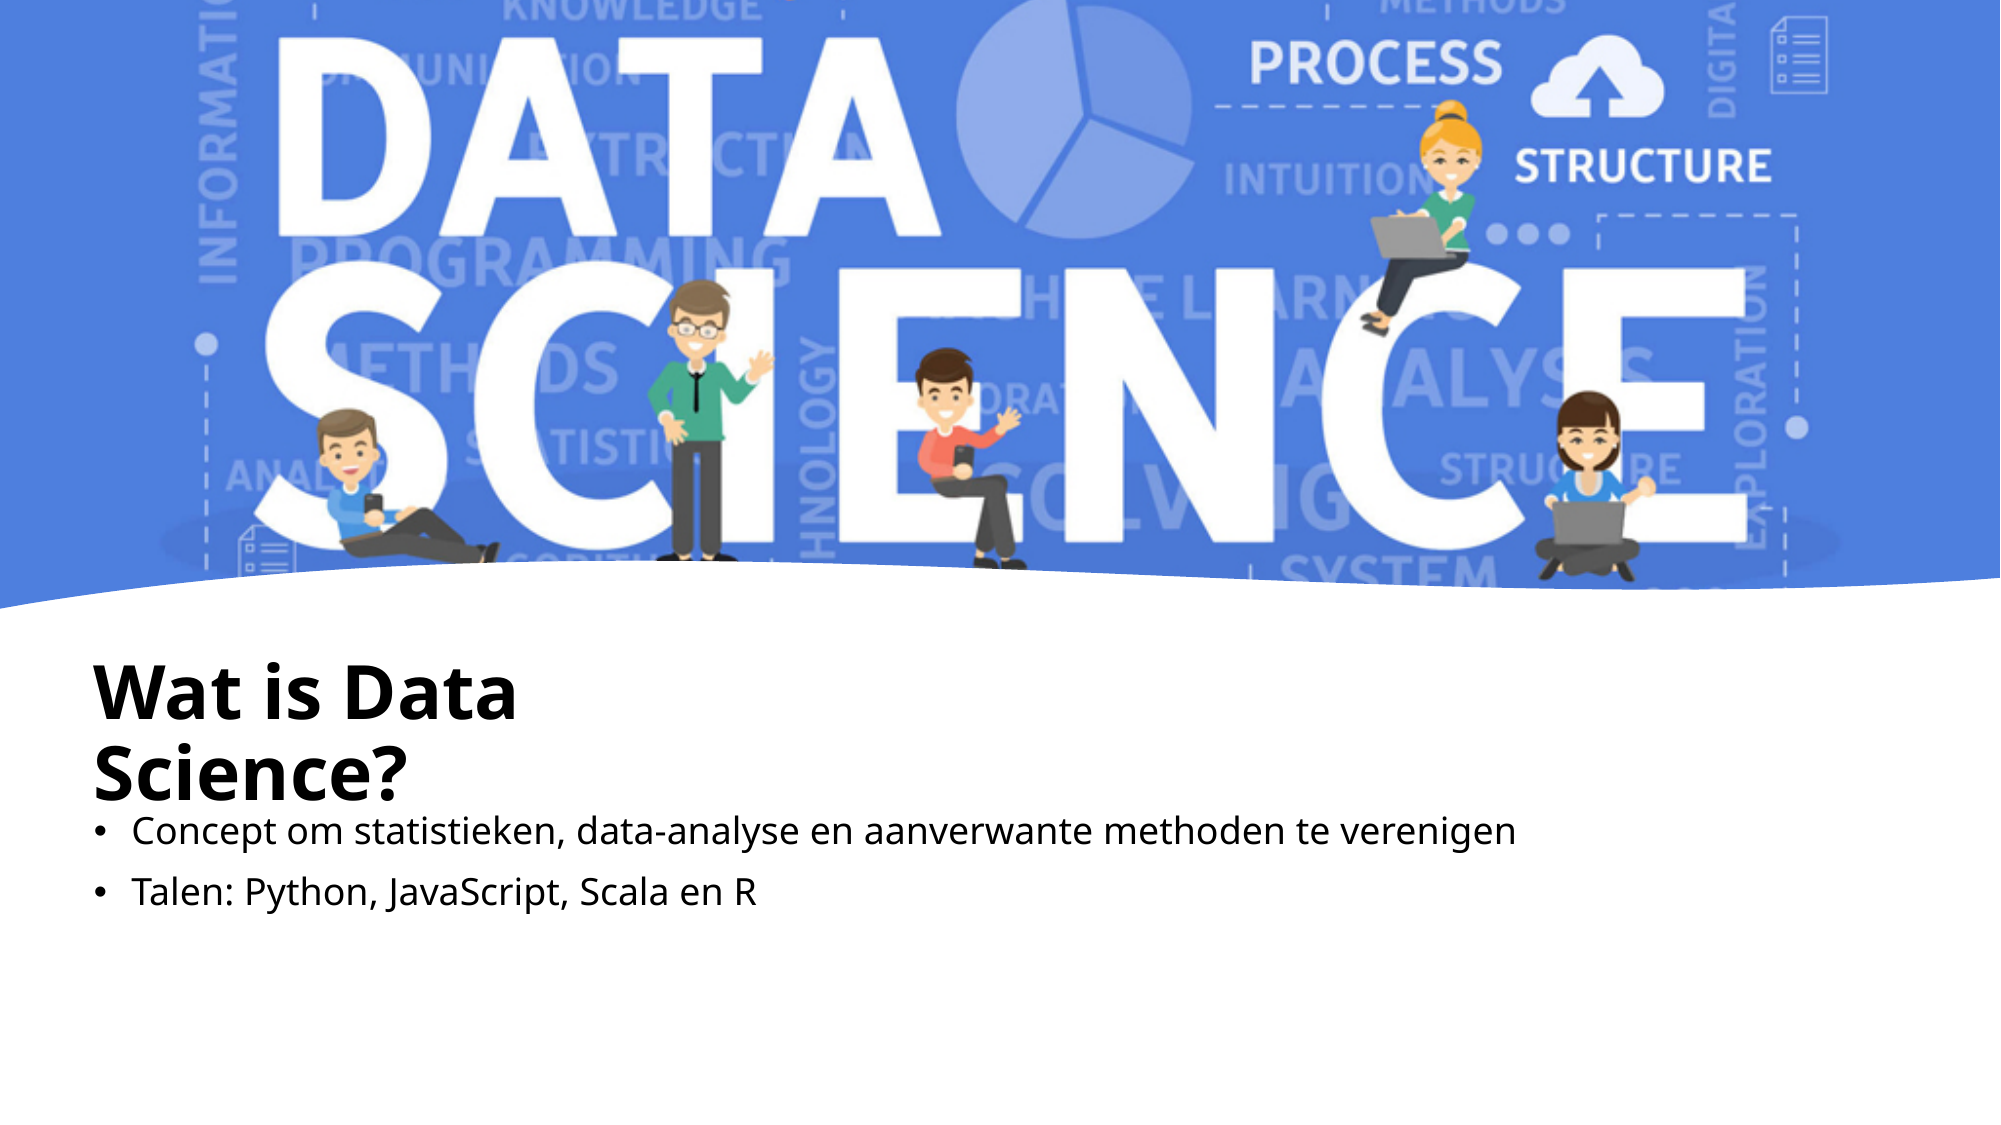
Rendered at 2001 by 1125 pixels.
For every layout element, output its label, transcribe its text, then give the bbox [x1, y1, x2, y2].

list Concept om statistieken, data-analyse en aanverwante methoden te verenigen Talen: Python, JavaScript, Scala en R [78, 780, 1593, 946]
picture [0, 0, 2000, 609]
title Wat is Data Science? [78, 615, 864, 780]
